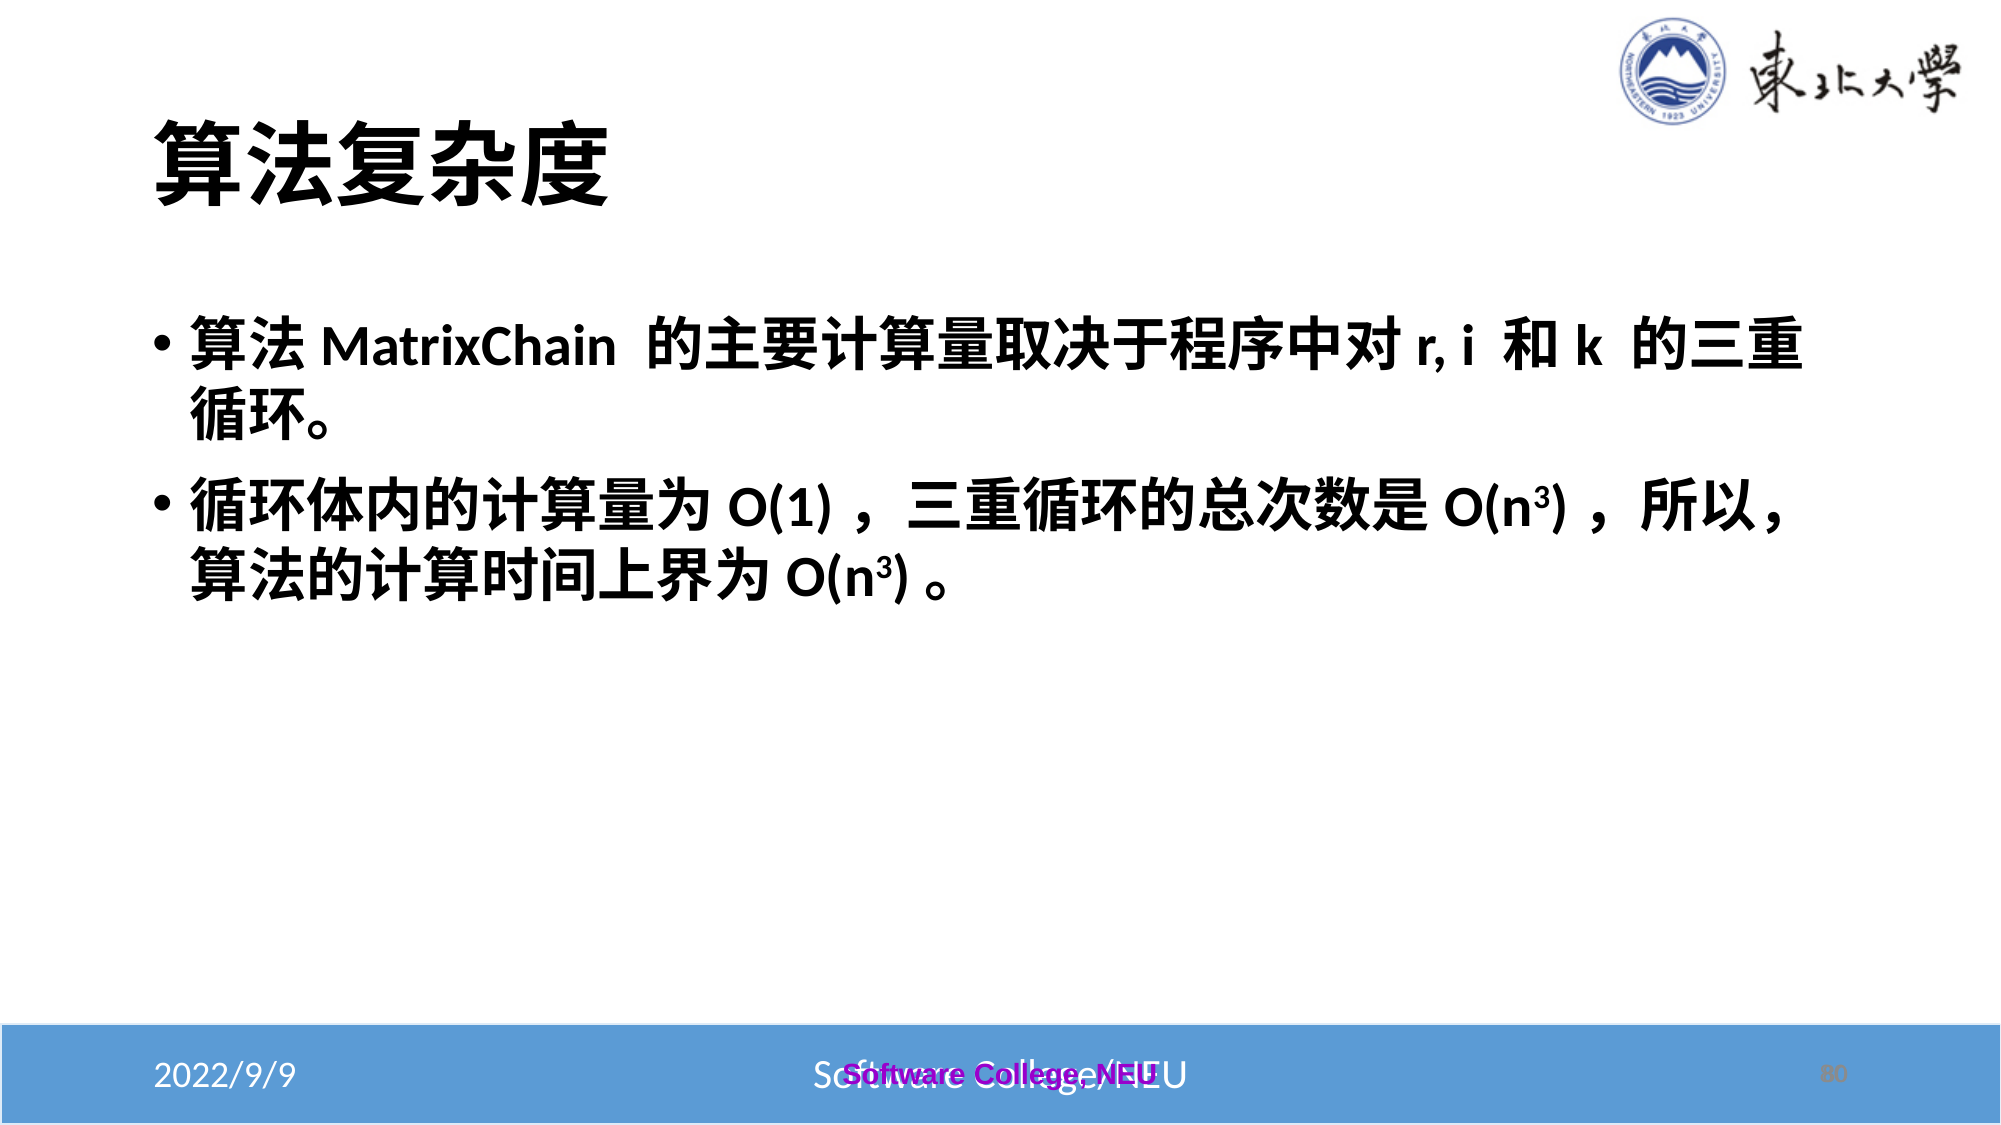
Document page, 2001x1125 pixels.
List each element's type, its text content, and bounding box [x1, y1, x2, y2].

list 算法MatrixChain 的主要计算量取决于程序中对r, i 和k 的三重循环。 循环体内的计算量为O(1)，三重循环的总次数是O(n3)，所以，算法的计算时间上界为O(n3)。 [137, 299, 1863, 1014]
picture [1605, 4, 1987, 135]
title 算法复杂度 [137, 59, 1863, 278]
slide_number 80 [1412, 1042, 1863, 1103]
footer Software College, NEU [662, 1042, 1338, 1103]
